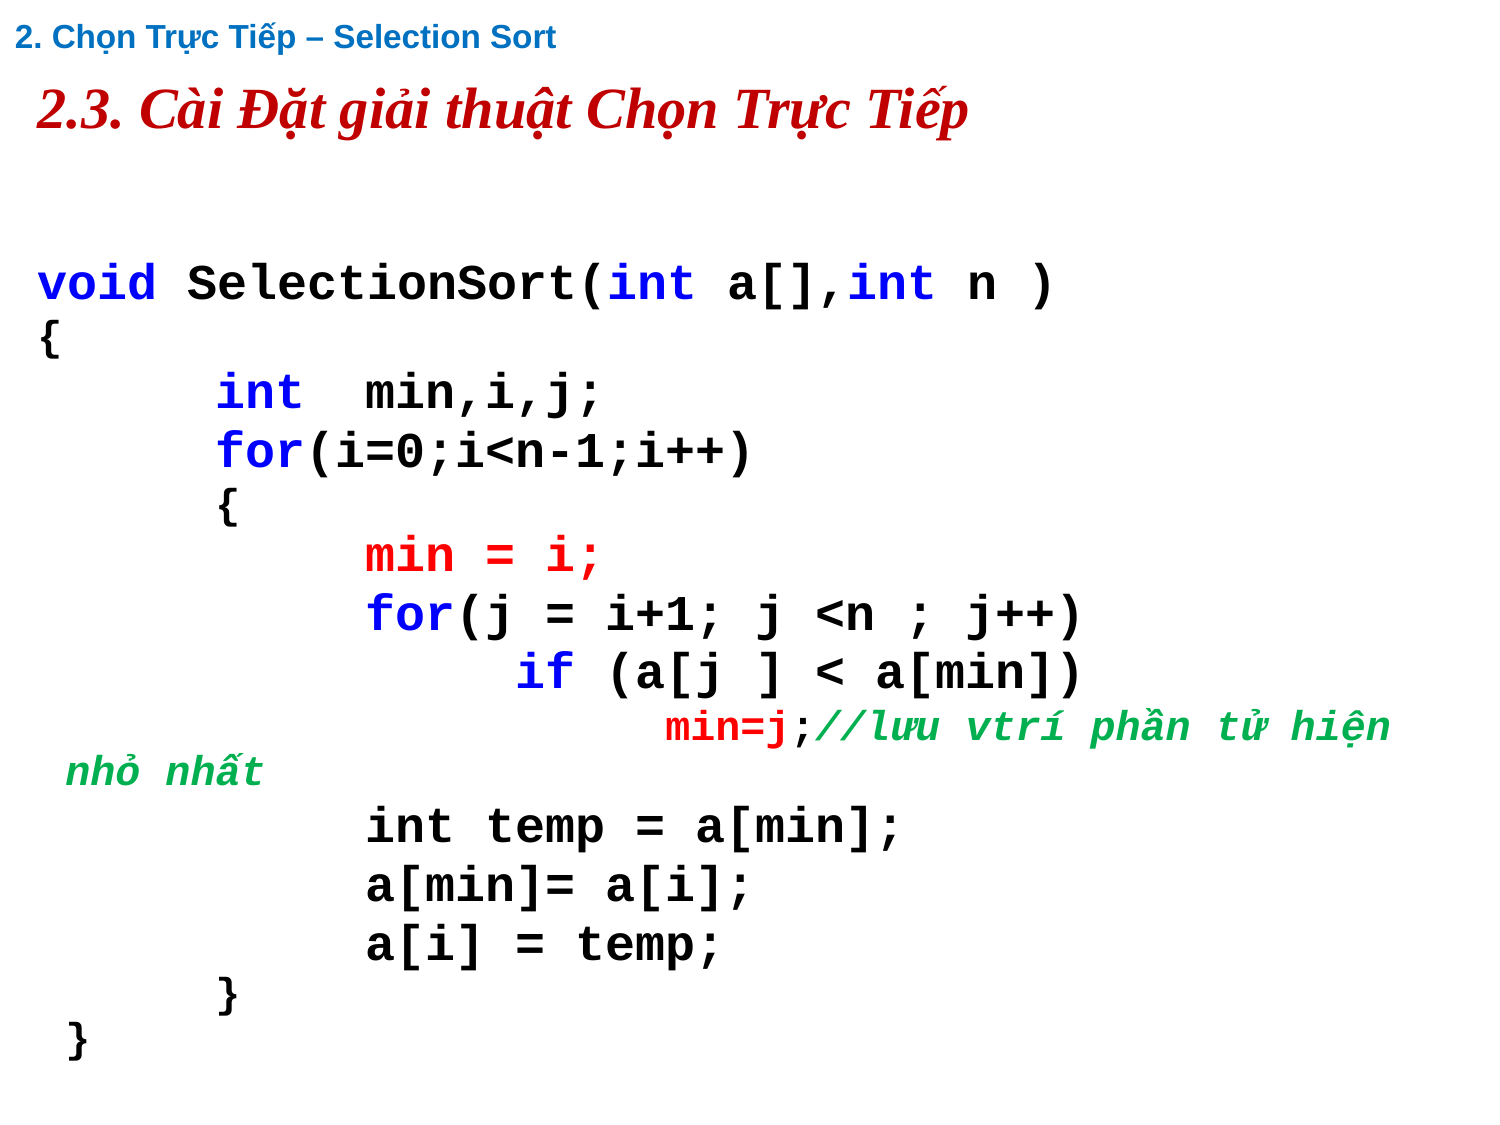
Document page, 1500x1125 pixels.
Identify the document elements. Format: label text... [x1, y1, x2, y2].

list void SelectionSort(int a[],int n ) { int min,i,j; for(i=0;i<n-1;i++) { min = i; for(j = i+1; j <n ; j++) if (a[j ] < a[min]) min=j;//lưu vtrí phần tử hiện nhỏ nhất int temp = a[min]; a[min]= a[i]; a[i] = temp; } } [22, 249, 1473, 1075]
text_box 2. Chọn Trực Tiếp – Selection Sort [0, 0, 1394, 75]
title 2.3. Cài Đặt giải thuật Chọn Trực Tiếp [22, 57, 1416, 163]
